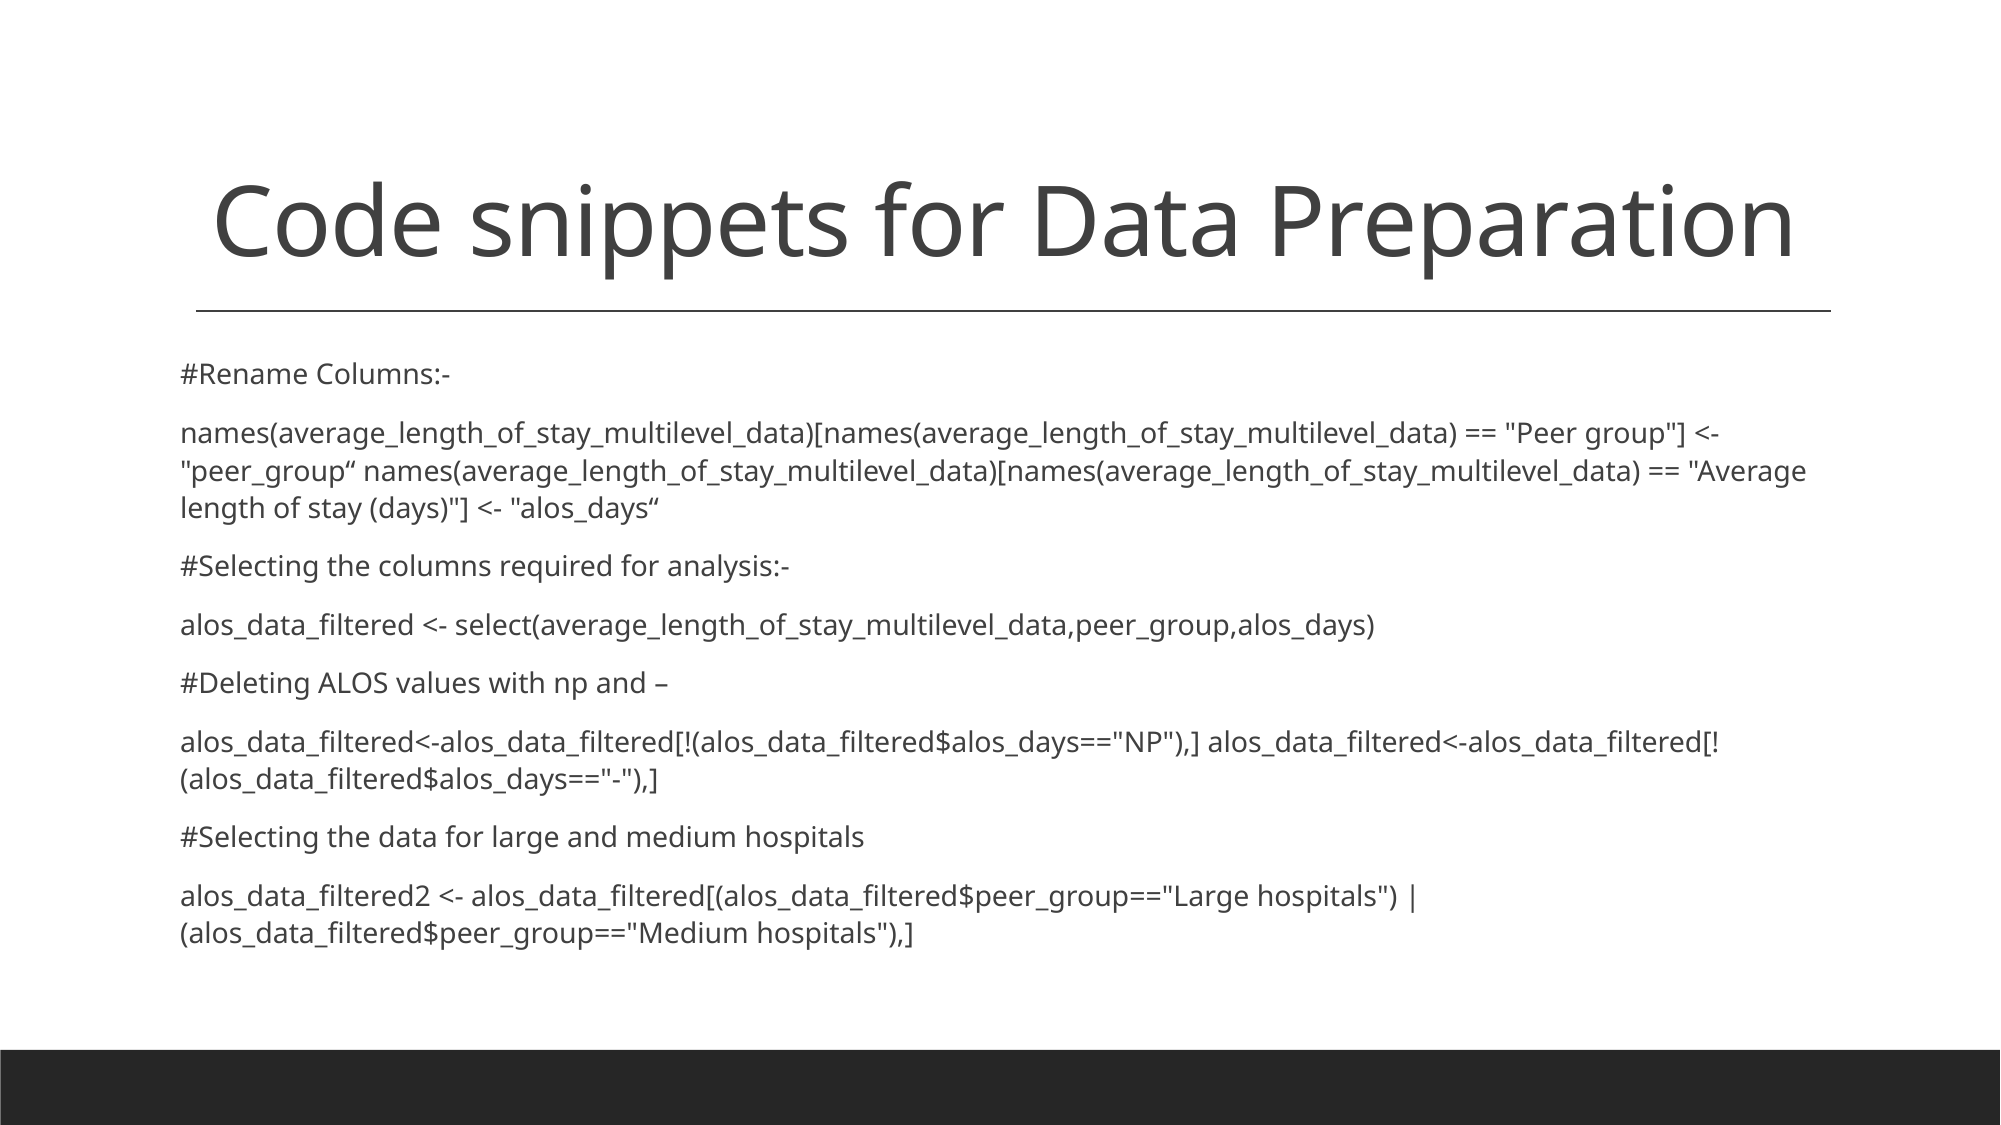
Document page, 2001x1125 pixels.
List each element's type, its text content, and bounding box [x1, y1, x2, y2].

title Code snippets for Data Preparation [180, 47, 1830, 285]
list #Rename Columns:- names(average_length_of_stay_multilevel_data)[names(average_length_of_stay_multilevel_data) == "Peer group"] <- "peer_group“ names(average_length_of_stay_multilevel_data)[names(average_length_of_stay_multilevel_data) == "Average length of stay (days)"] <- "alos_days“ #Selecting the columns required for analysis:- alos_data_filtered <- select(average_length_of_stay_multilevel_data,peer_group,alos_days) #Deleting ALOS values with np and – alos_data_filtered<-alos_data_filtered[!(alos_data_filtered$alos_days=="NP"),] alos_data_filtered<-alos_data_filtered[!(alos_data_filtered$alos_days=="-"),] #Selecting the data for large and medium hospitals alos_data_filtered2 <- alos_data_filtered[(alos_data_filtered$peer_group=="Large hospitals") | (alos_data_filtered$peer_group=="Medium hospitals"),] [180, 345, 1830, 963]
